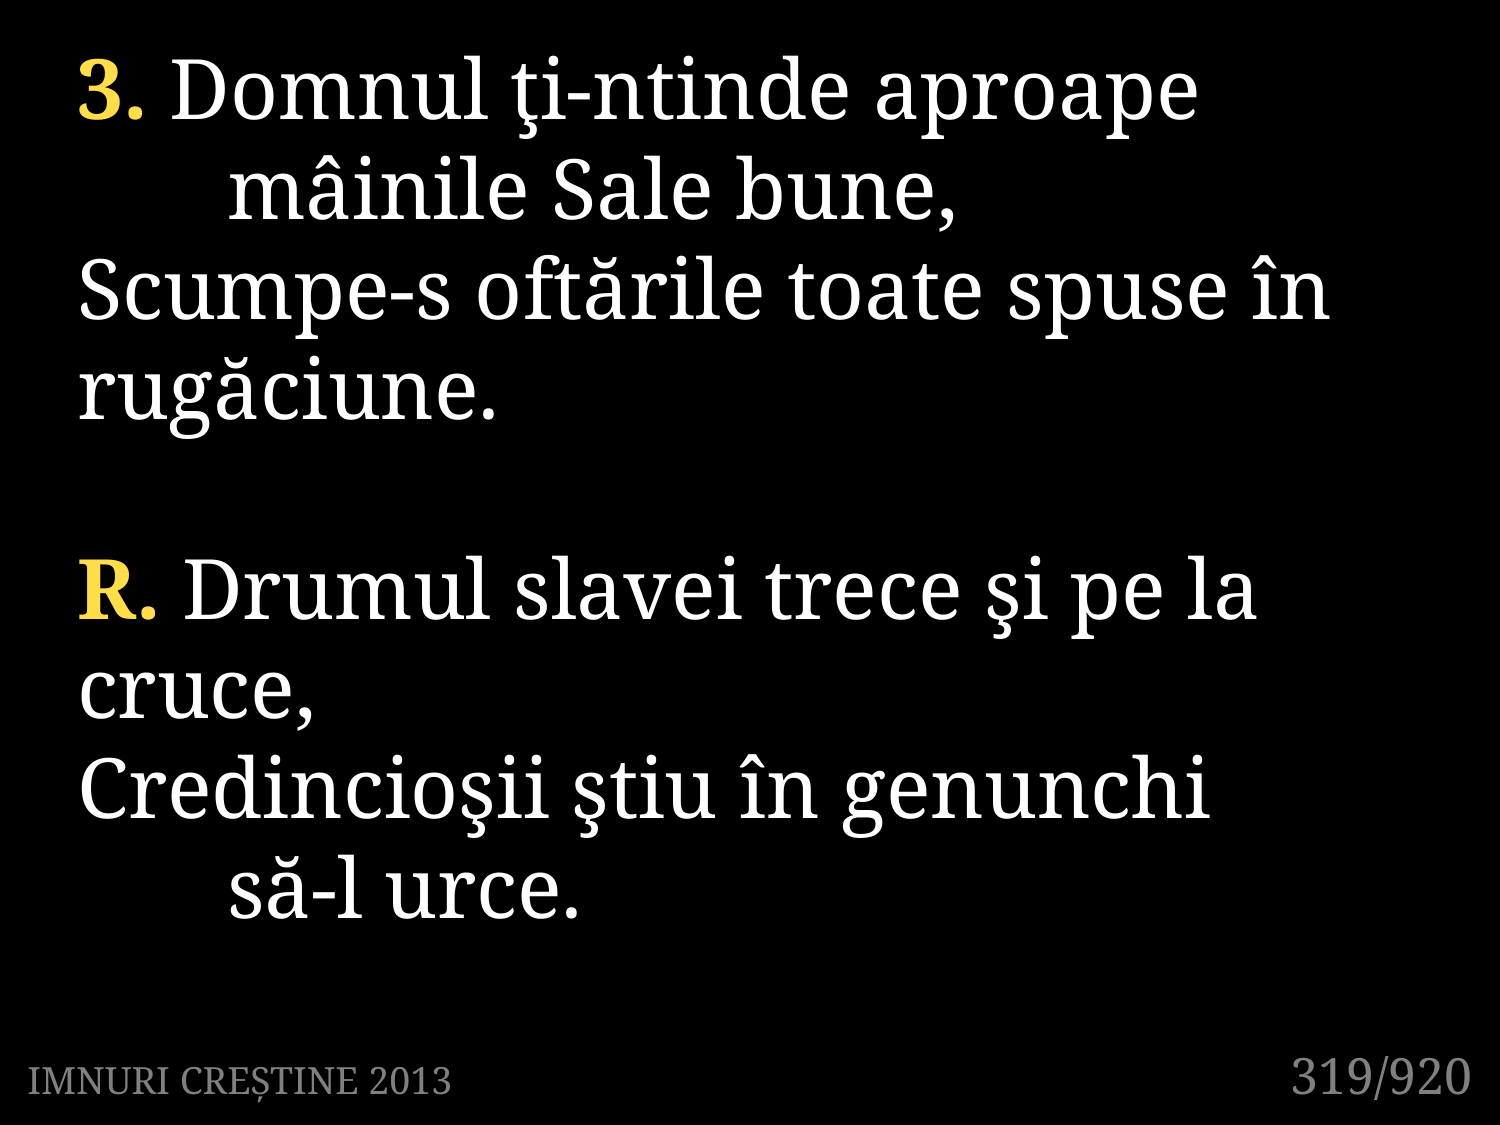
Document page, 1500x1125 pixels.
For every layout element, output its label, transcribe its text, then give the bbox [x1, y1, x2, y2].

text_box 3. Domnul ţi-ntinde aproape mâinile Sale bune, Scumpe-s oftările toate spuse în rugăciune. R. Drumul slavei trece şi pe la cruce, Credincioşii ştiu în genunchi să-l urce. [62, 28, 1500, 1043]
text_box IMNURI CREȘTINE 2013 [12, 1049, 637, 1110]
text_box 319/920 [637, 1037, 1488, 1113]
